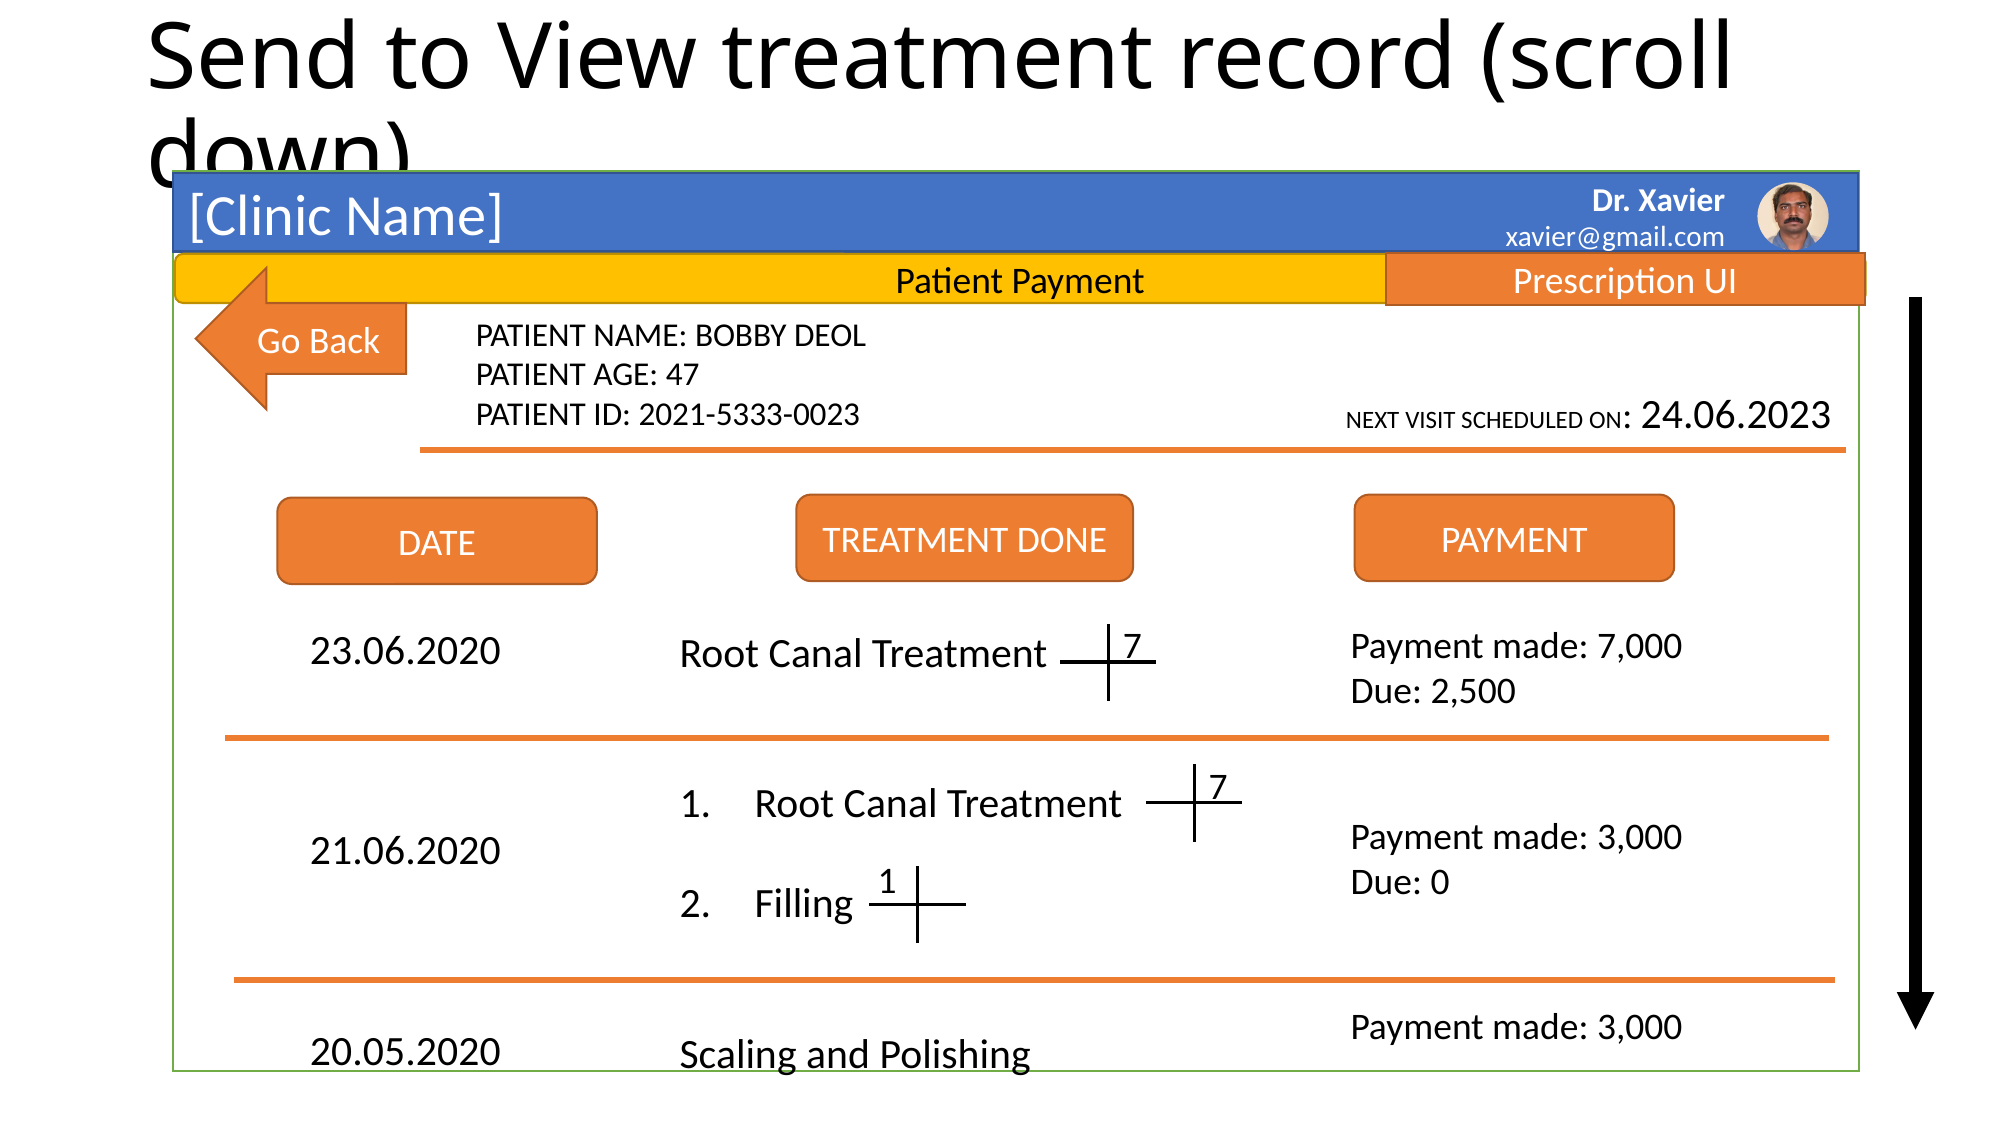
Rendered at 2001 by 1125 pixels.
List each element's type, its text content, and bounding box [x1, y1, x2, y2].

text_box 23.06.2020 21.06.2020 20.05.2020 [295, 983, 579, 1081]
text_box Root Canal Treatment Root Canal Treatment Filling Scaling and Polishing [664, 983, 1280, 1084]
text_box Prescription UI [1385, 252, 1866, 306]
text_box [Clinic Name] [172, 172, 1435, 253]
text_box Payment made: 7,000 Due: 2,500 Payment made: 3,000 Due: 0 Payment made: 3,000 [1335, 614, 1775, 737]
text_box PAYMENT [1353, 493, 1676, 583]
text_box 7 [1108, 613, 1157, 661]
text_box 23.06.2020 21.06.2020 20.05.2020 [295, 741, 579, 977]
title Send to View treatment record (scroll down) [131, 0, 1857, 218]
text_box Payment made: 7,000 Due: 2,500 Payment made: 3,000 Due: 0 Payment made: 3,000 [1335, 980, 1775, 1054]
text_box Payment made: 7,000 Due: 2,500 Payment made: 3,000 Due: 0 Payment made: 3,000 [1335, 738, 1775, 979]
text_box 7 [1195, 803, 1243, 815]
text_box PATIENT NAME: BOBBY DEOL PATIENT AGE: 47 PATIENT ID: 2021-5333-0023 [461, 305, 1157, 440]
text_box Root Canal Treatment Root Canal Treatment Filling Scaling and Polishing [664, 741, 1280, 977]
text_box Patient Payment [173, 252, 1385, 305]
text_box Root Canal Treatment Root Canal Treatment Filling Scaling and Polishing [664, 618, 1280, 735]
text_box [Clinic Name] [1741, 172, 1859, 252]
text_box Dr. Xavier xavier@gmail.com [1435, 170, 1741, 252]
text_box 7 [1109, 663, 1157, 674]
text_box 1 [862, 848, 912, 909]
text_box 23.06.2020 21.06.2020 20.05.2020 [295, 615, 579, 735]
text_box [172, 253, 1860, 1072]
text_box 7 [1194, 754, 1243, 802]
text_box TREATMENT DONE [795, 493, 1135, 583]
text_box NEXT VISIT SCHEDULED ON: 24.06.2023 [1326, 379, 1858, 443]
text_box DATE [276, 496, 598, 586]
picture [1757, 182, 1829, 251]
text_box Go Back [194, 265, 408, 412]
